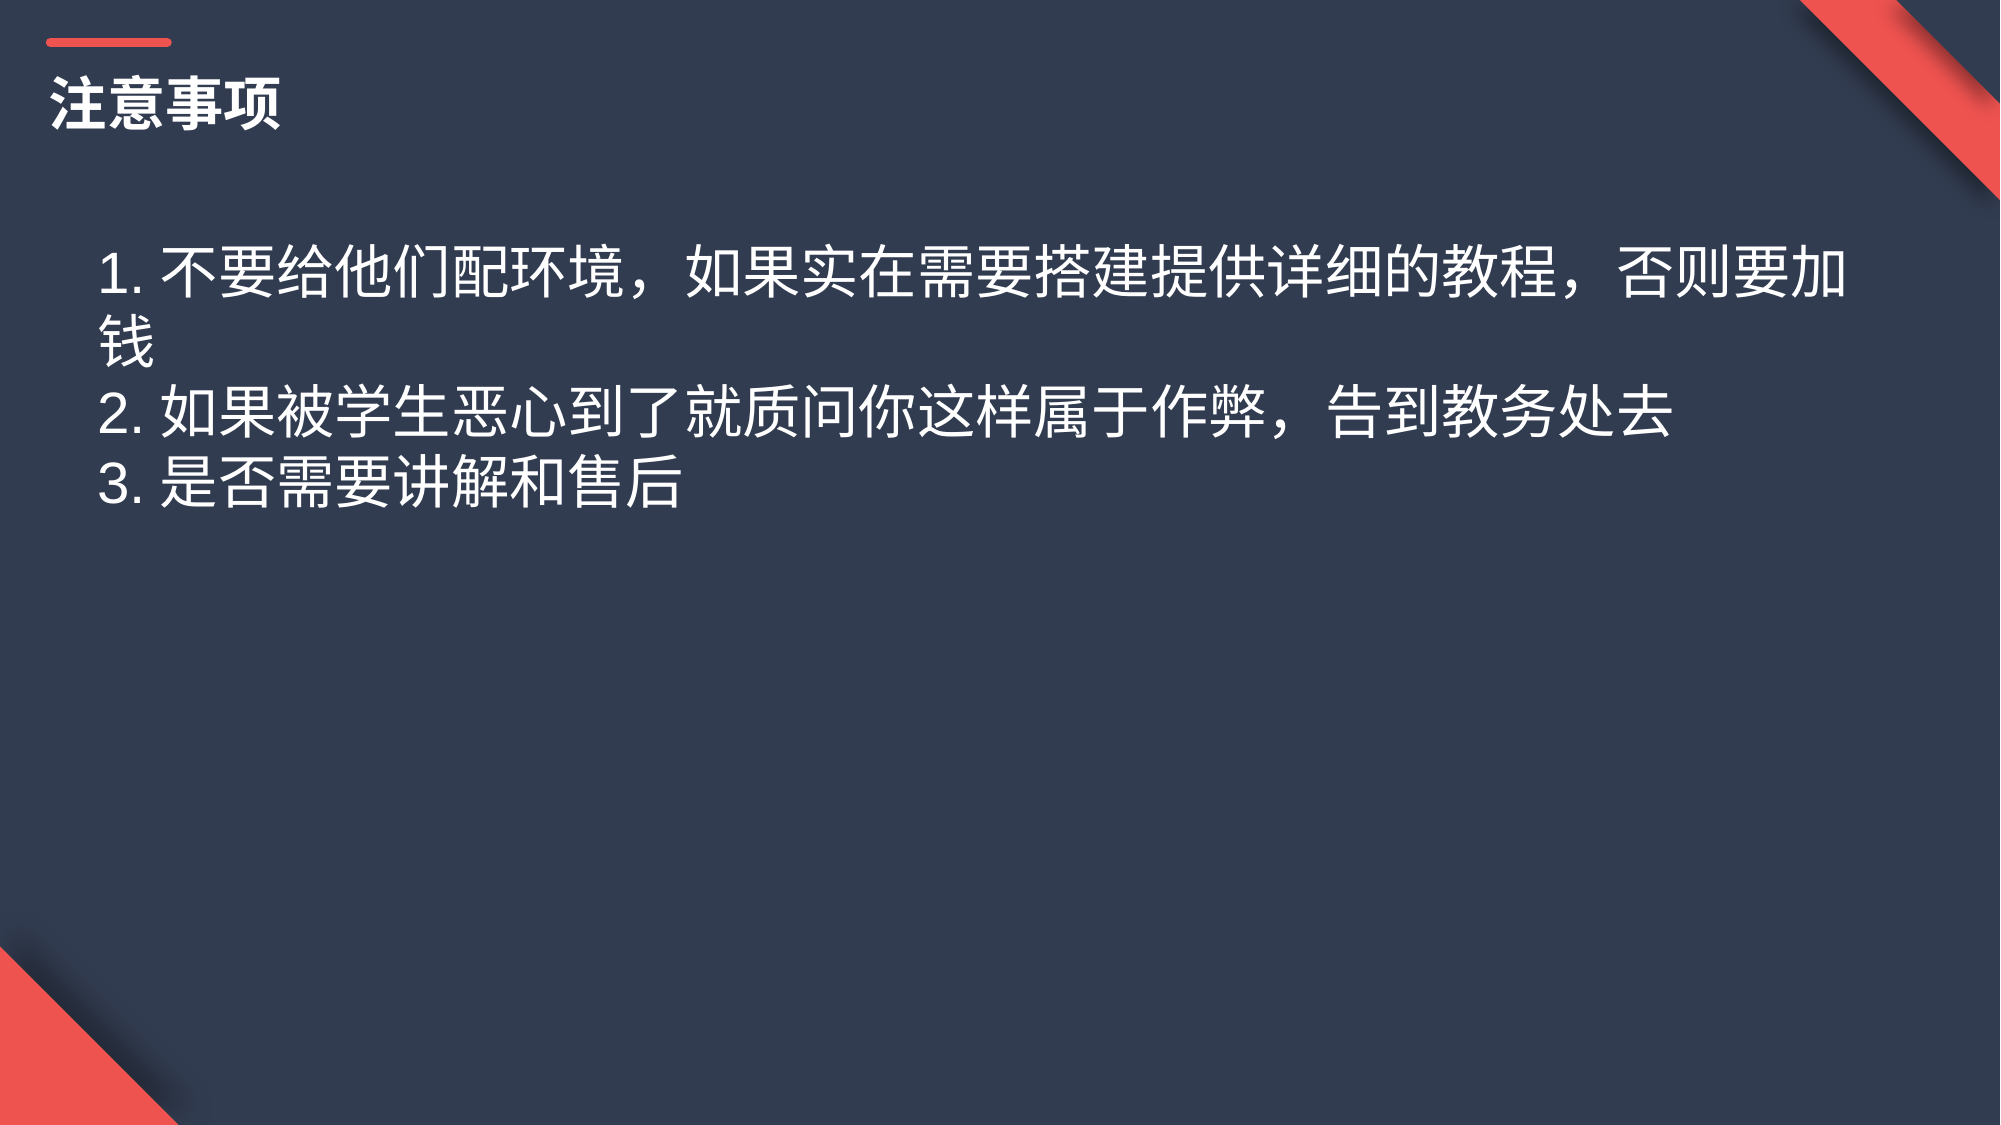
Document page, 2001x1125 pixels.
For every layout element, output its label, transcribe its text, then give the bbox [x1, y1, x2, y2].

text_box [1894, 0, 2000, 106]
text_box [1798, 0, 2000, 202]
text_box 1.不要给他们配环境，如果实在需要搭建提供详细的教程，否则要加钱 2.如果被学生恶心到了就质问你这样属于作弊，告到教务处去 3.是否需要讲解和售后 [82, 228, 1918, 523]
text_box 注意事项 [34, 59, 297, 145]
text_box [0, 944, 181, 1125]
